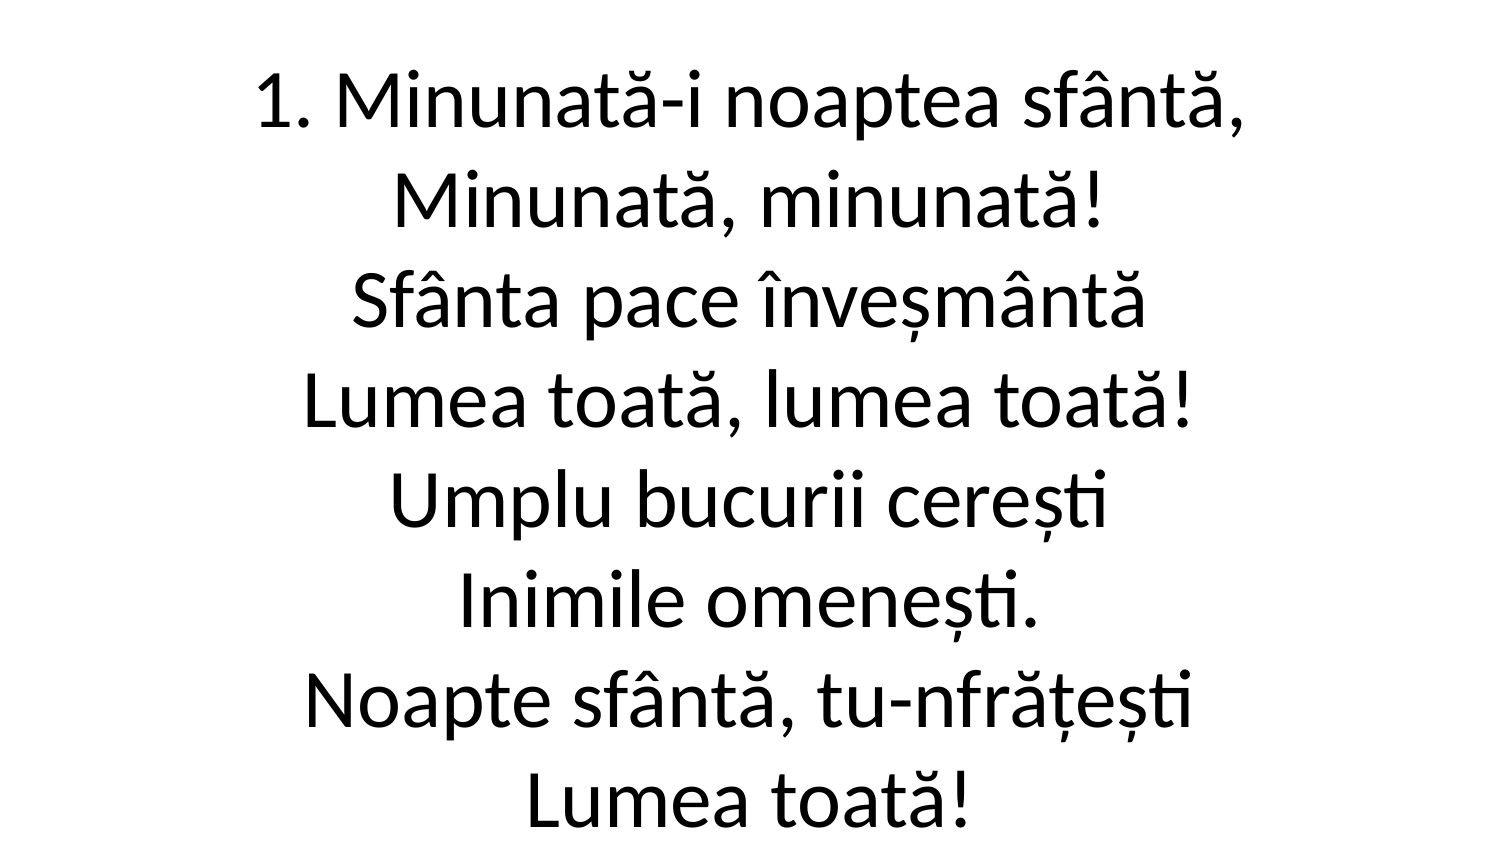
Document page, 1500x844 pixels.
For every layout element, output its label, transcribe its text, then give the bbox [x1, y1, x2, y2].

text_box 1. Minunată-i noaptea sfântă, Minunată, minunată! Sfânta pace înveșmântă Lumea toată, lumea toată! Umplu bucurii cerești Inimile omenești. Noapte sfântă, tu-nfrățești Lumea toată! [236, 0, 1264, 844]
